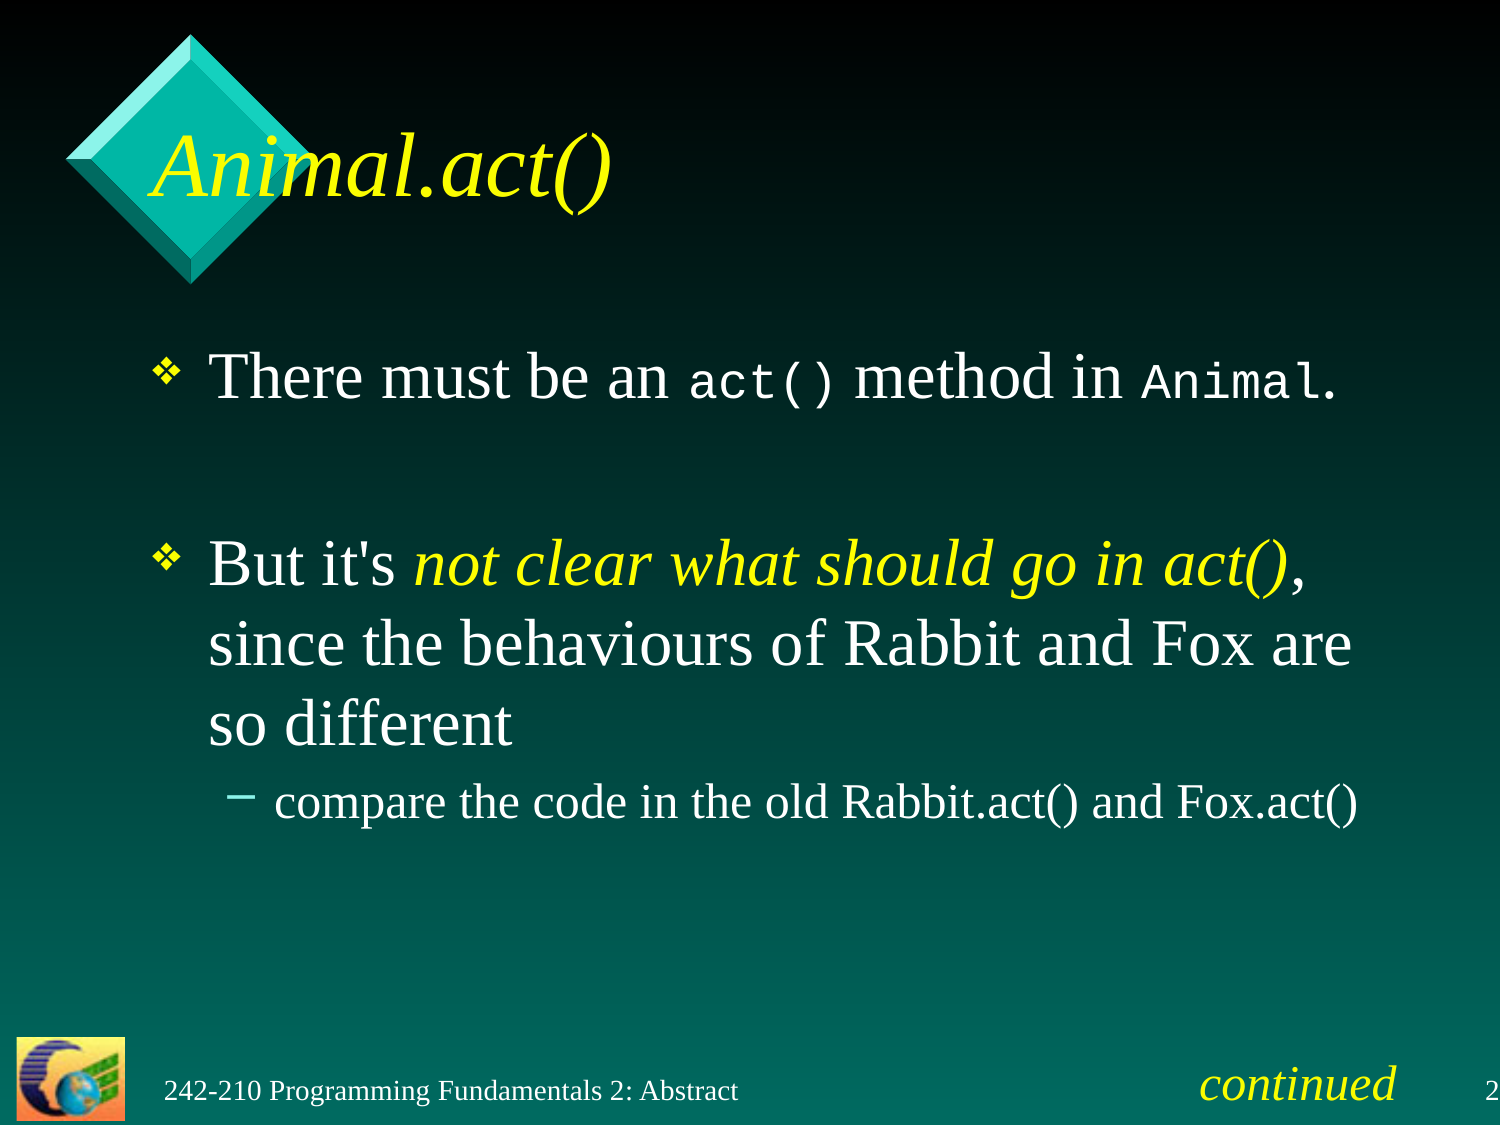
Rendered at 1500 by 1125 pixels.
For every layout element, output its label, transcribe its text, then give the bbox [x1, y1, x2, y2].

picture [16, 1037, 125, 1121]
title Animal.act() [136, 68, 1415, 251]
text_box continued [1184, 1042, 1412, 1118]
list There must be an act() method in Animal. But it's not clear what should go in act(), since the behaviours of Rabbit and Fox are so different compare the code in the old Rabbit.act() and Fox.act() [136, 324, 1413, 1001]
